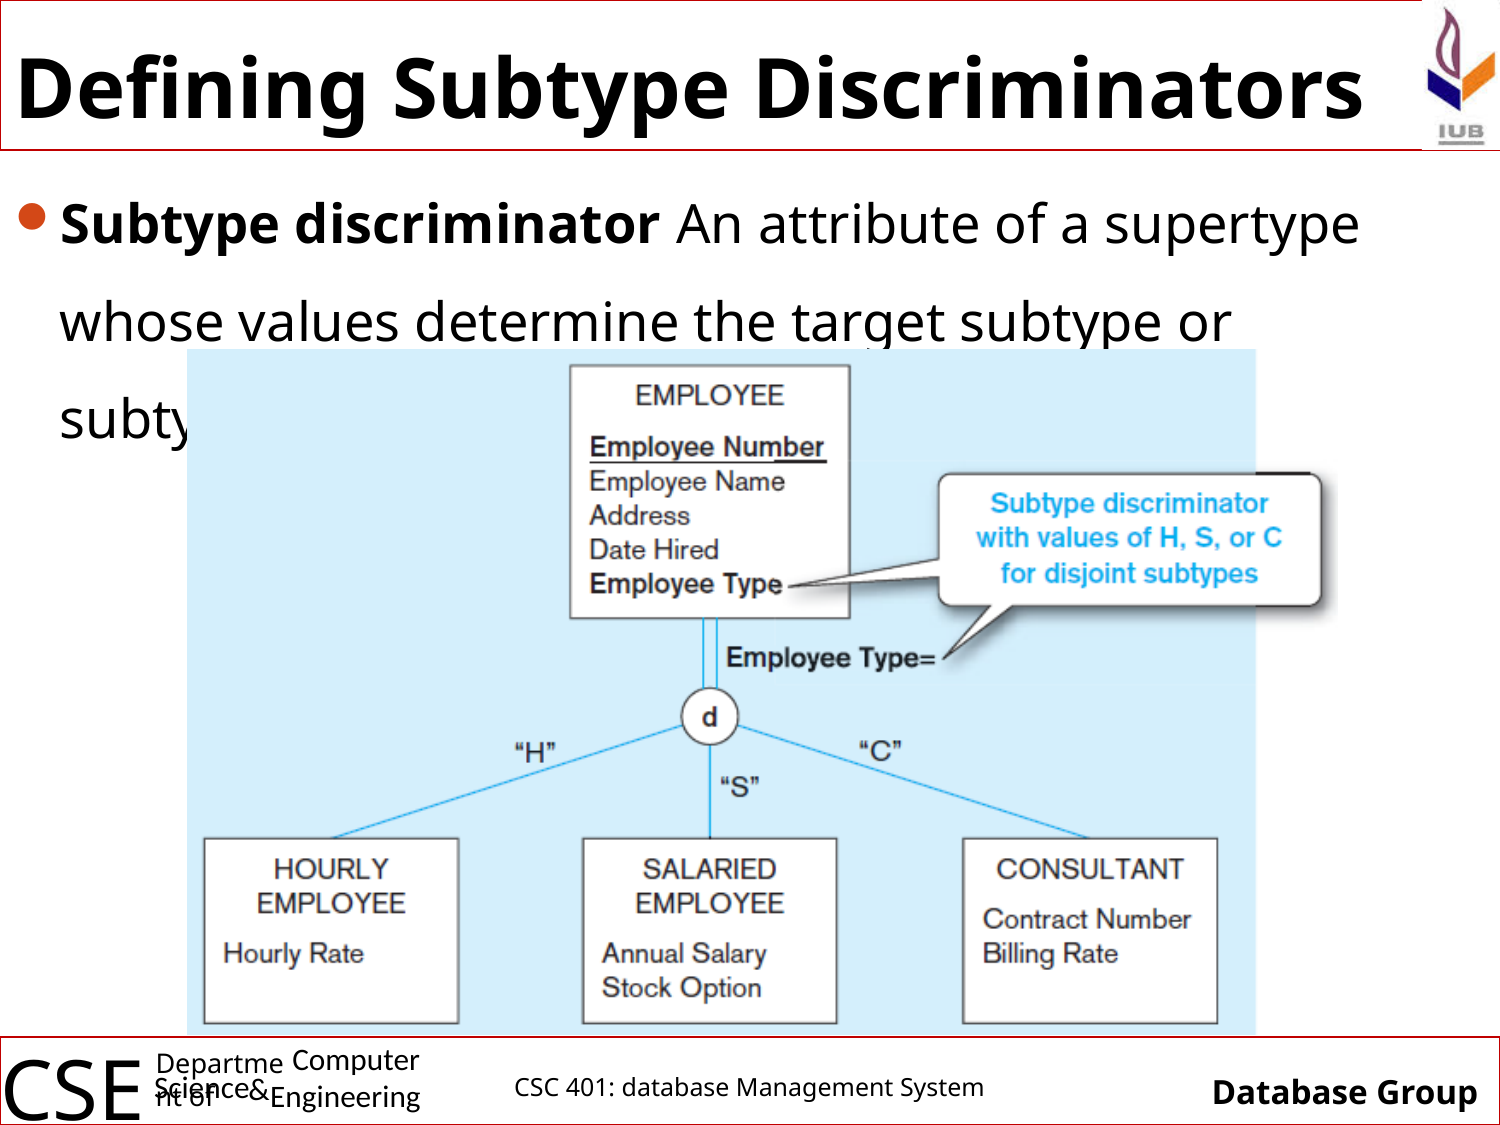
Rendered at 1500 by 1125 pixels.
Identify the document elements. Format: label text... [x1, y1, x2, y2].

title Defining Subtype Discriminators [0, 0, 1500, 149]
picture [187, 349, 1338, 1035]
footer CSC 401: database Management System [487, 1064, 1013, 1115]
list Subtype discriminator An attribute of a supertype whose values determine the target subtype or subtypes. [0, 149, 1500, 1038]
